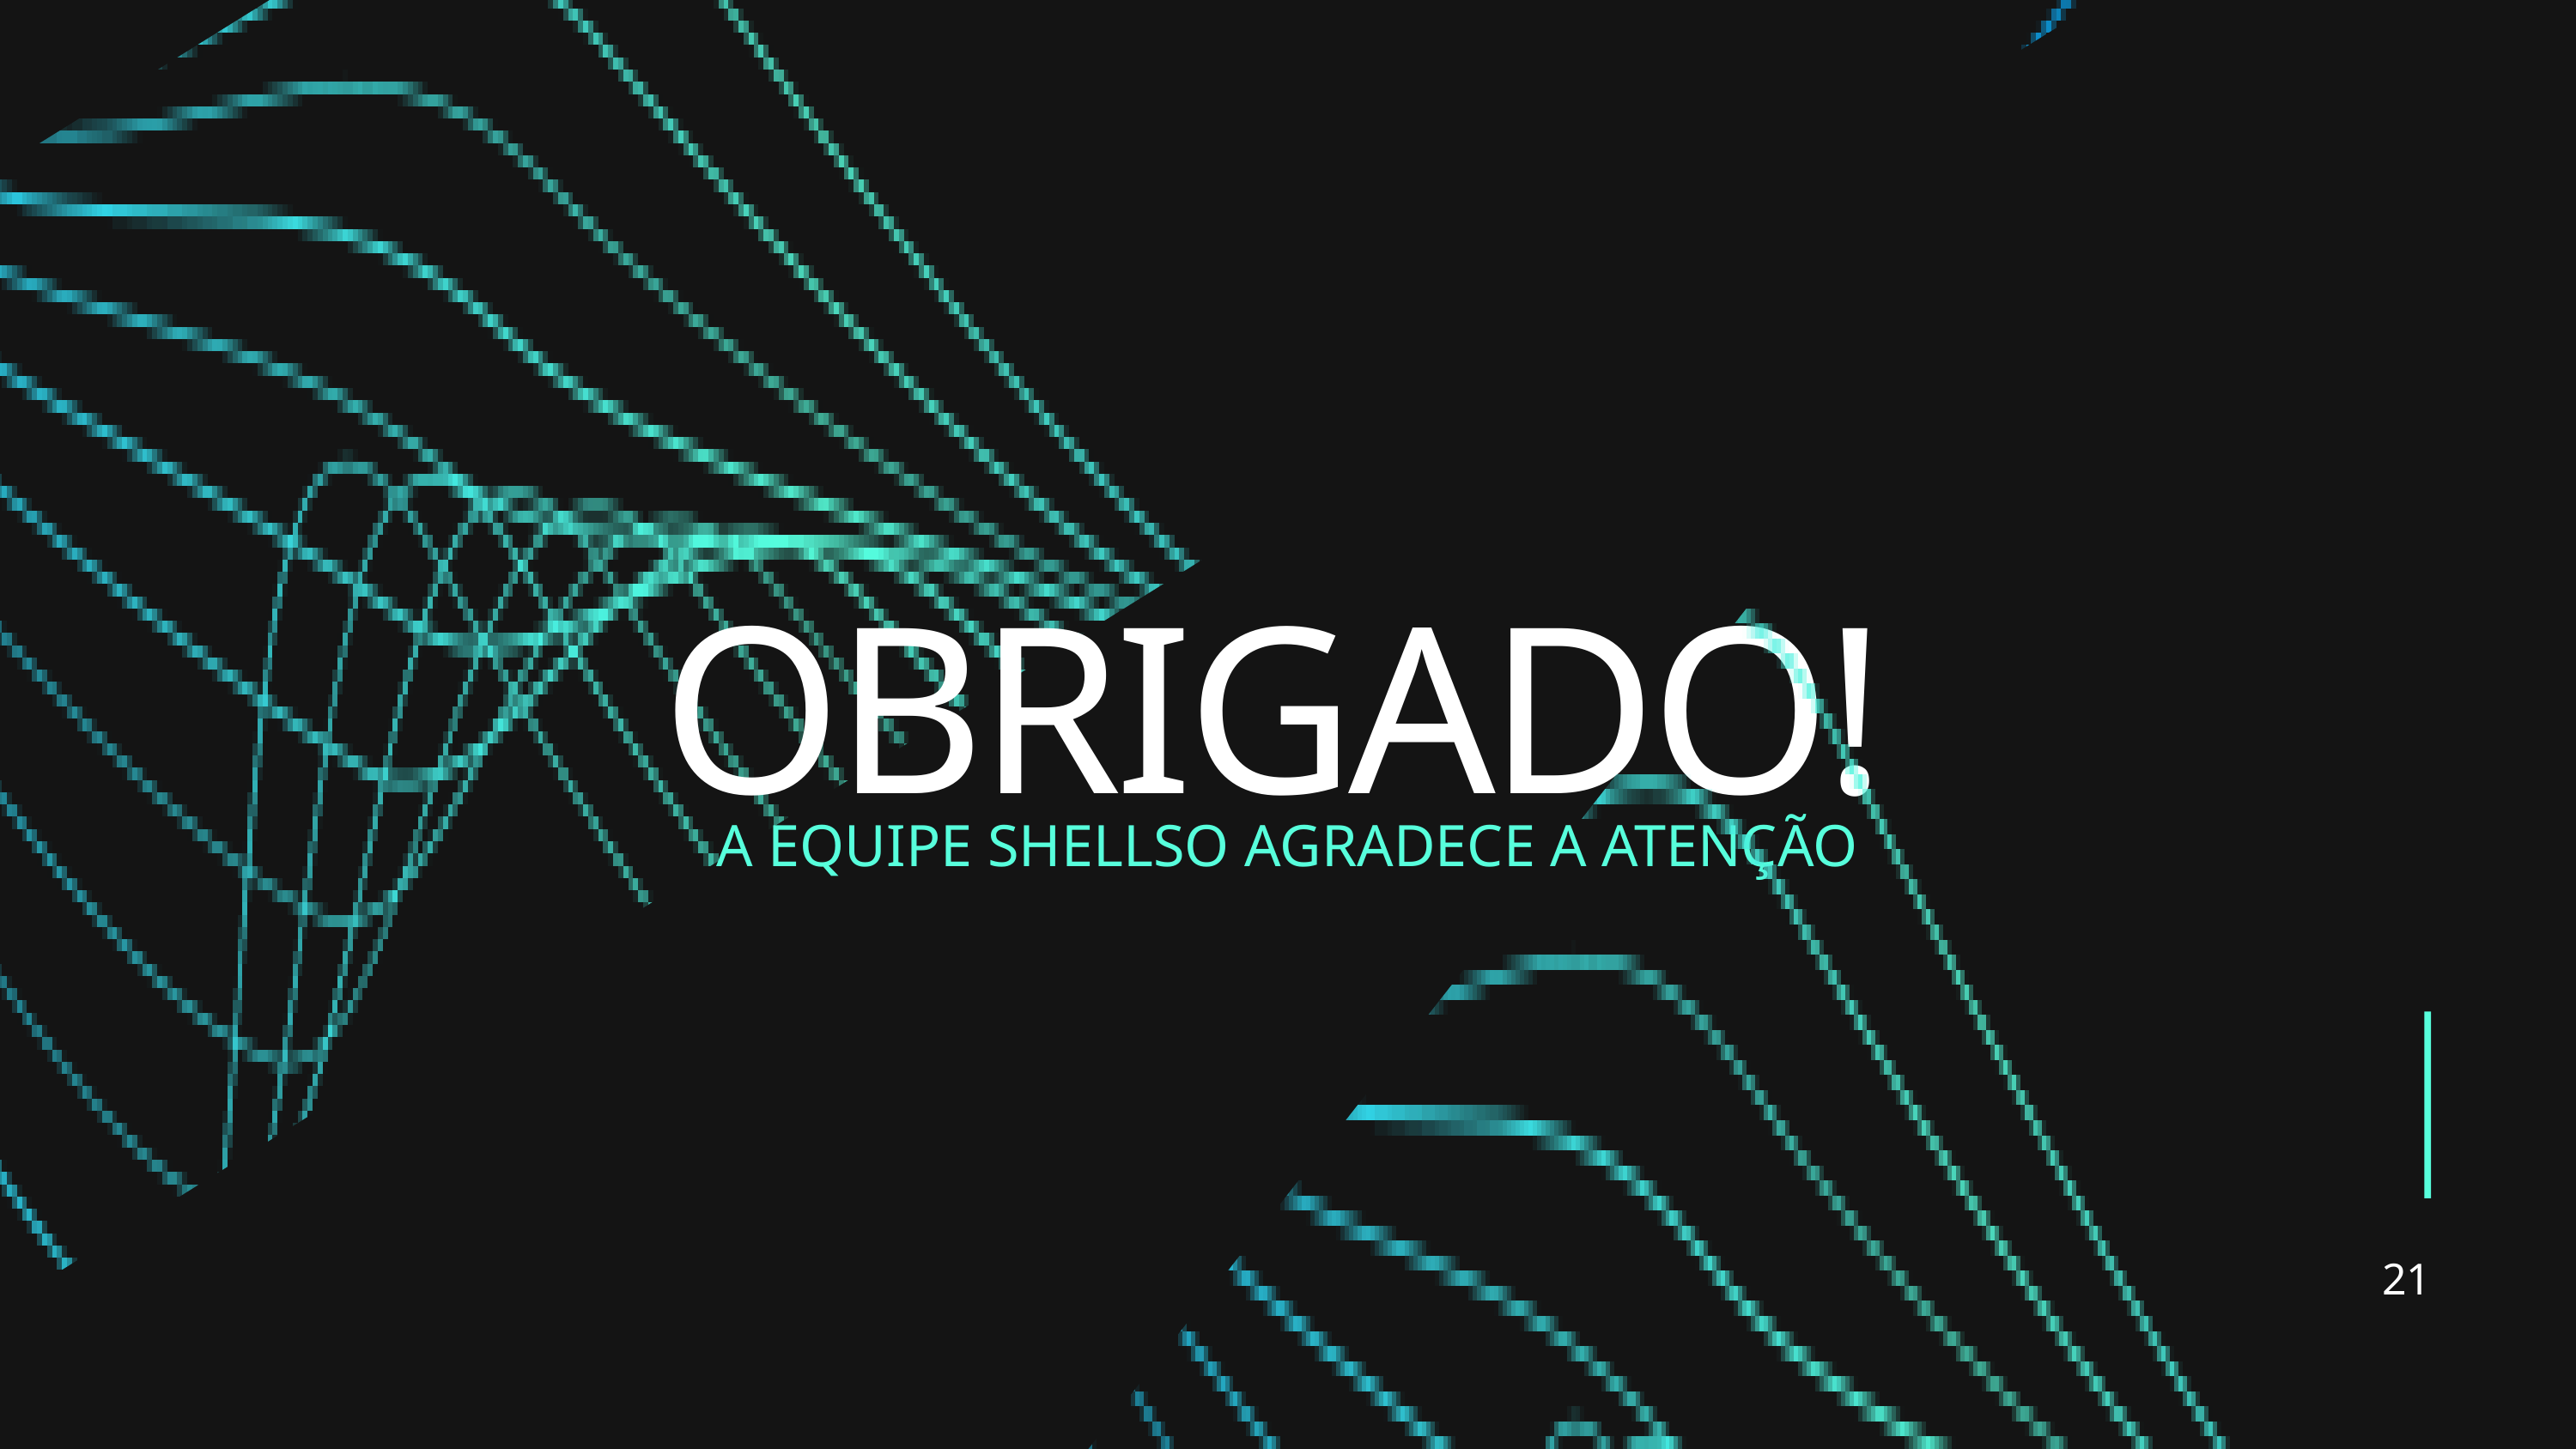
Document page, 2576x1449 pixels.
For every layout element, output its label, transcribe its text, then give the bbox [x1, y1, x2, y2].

text_box [1088, 0, 2576, 1449]
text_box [2343, 1011, 2432, 1304]
text_box OBRIGADO! [547, 583, 1765, 814]
text_box A EQUIPE SHELLSO AGRADECE A ATENÇÃO [547, 814, 1584, 878]
text_box [0, 0, 2101, 1309]
